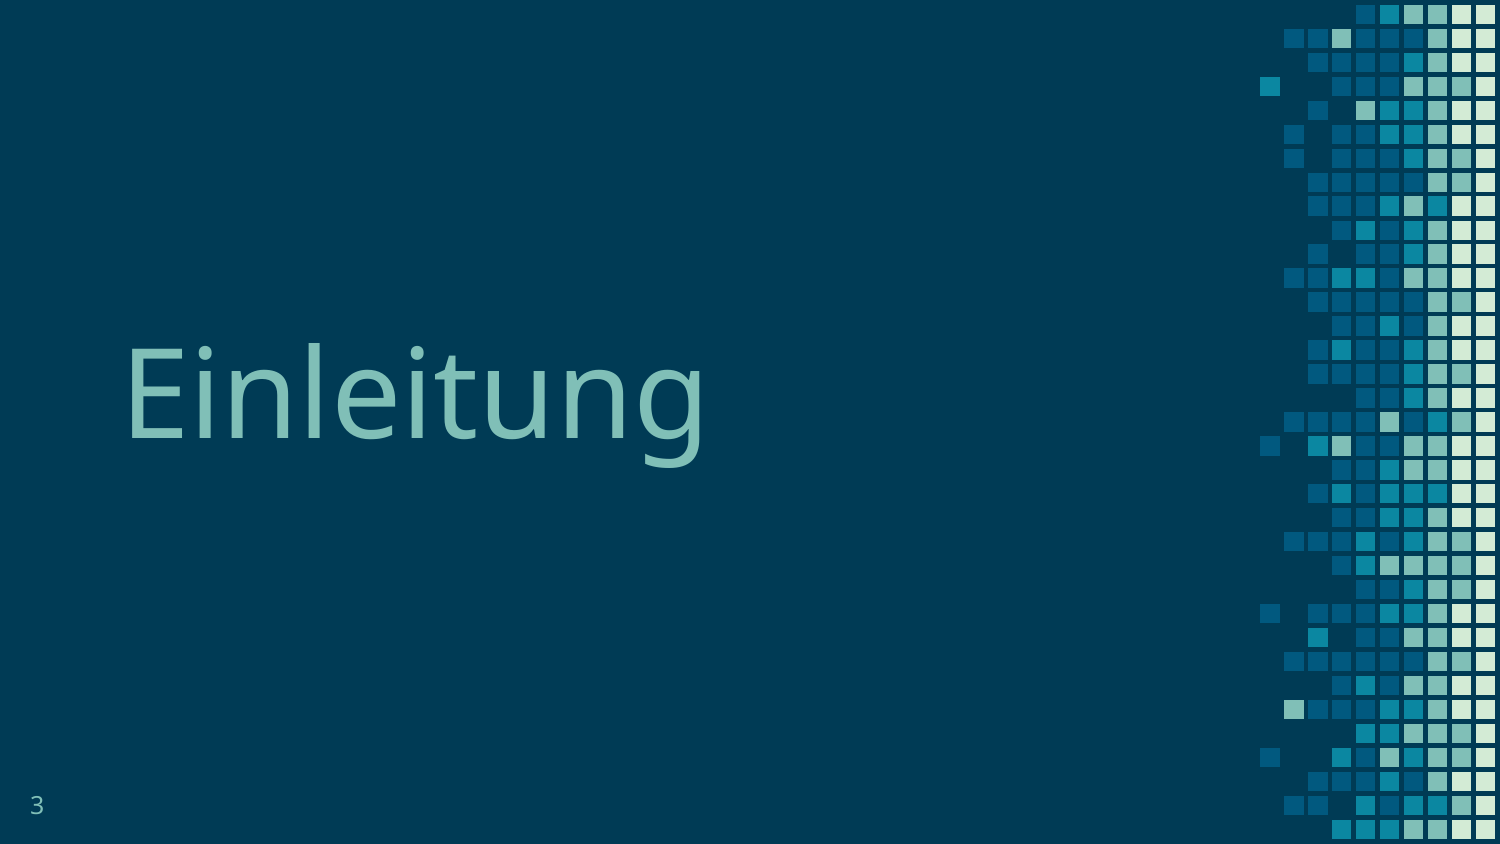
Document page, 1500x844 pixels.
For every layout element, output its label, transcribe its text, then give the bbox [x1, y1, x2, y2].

slide_number 3 [15, 774, 105, 839]
text_box Einleitung [105, 288, 1004, 479]
